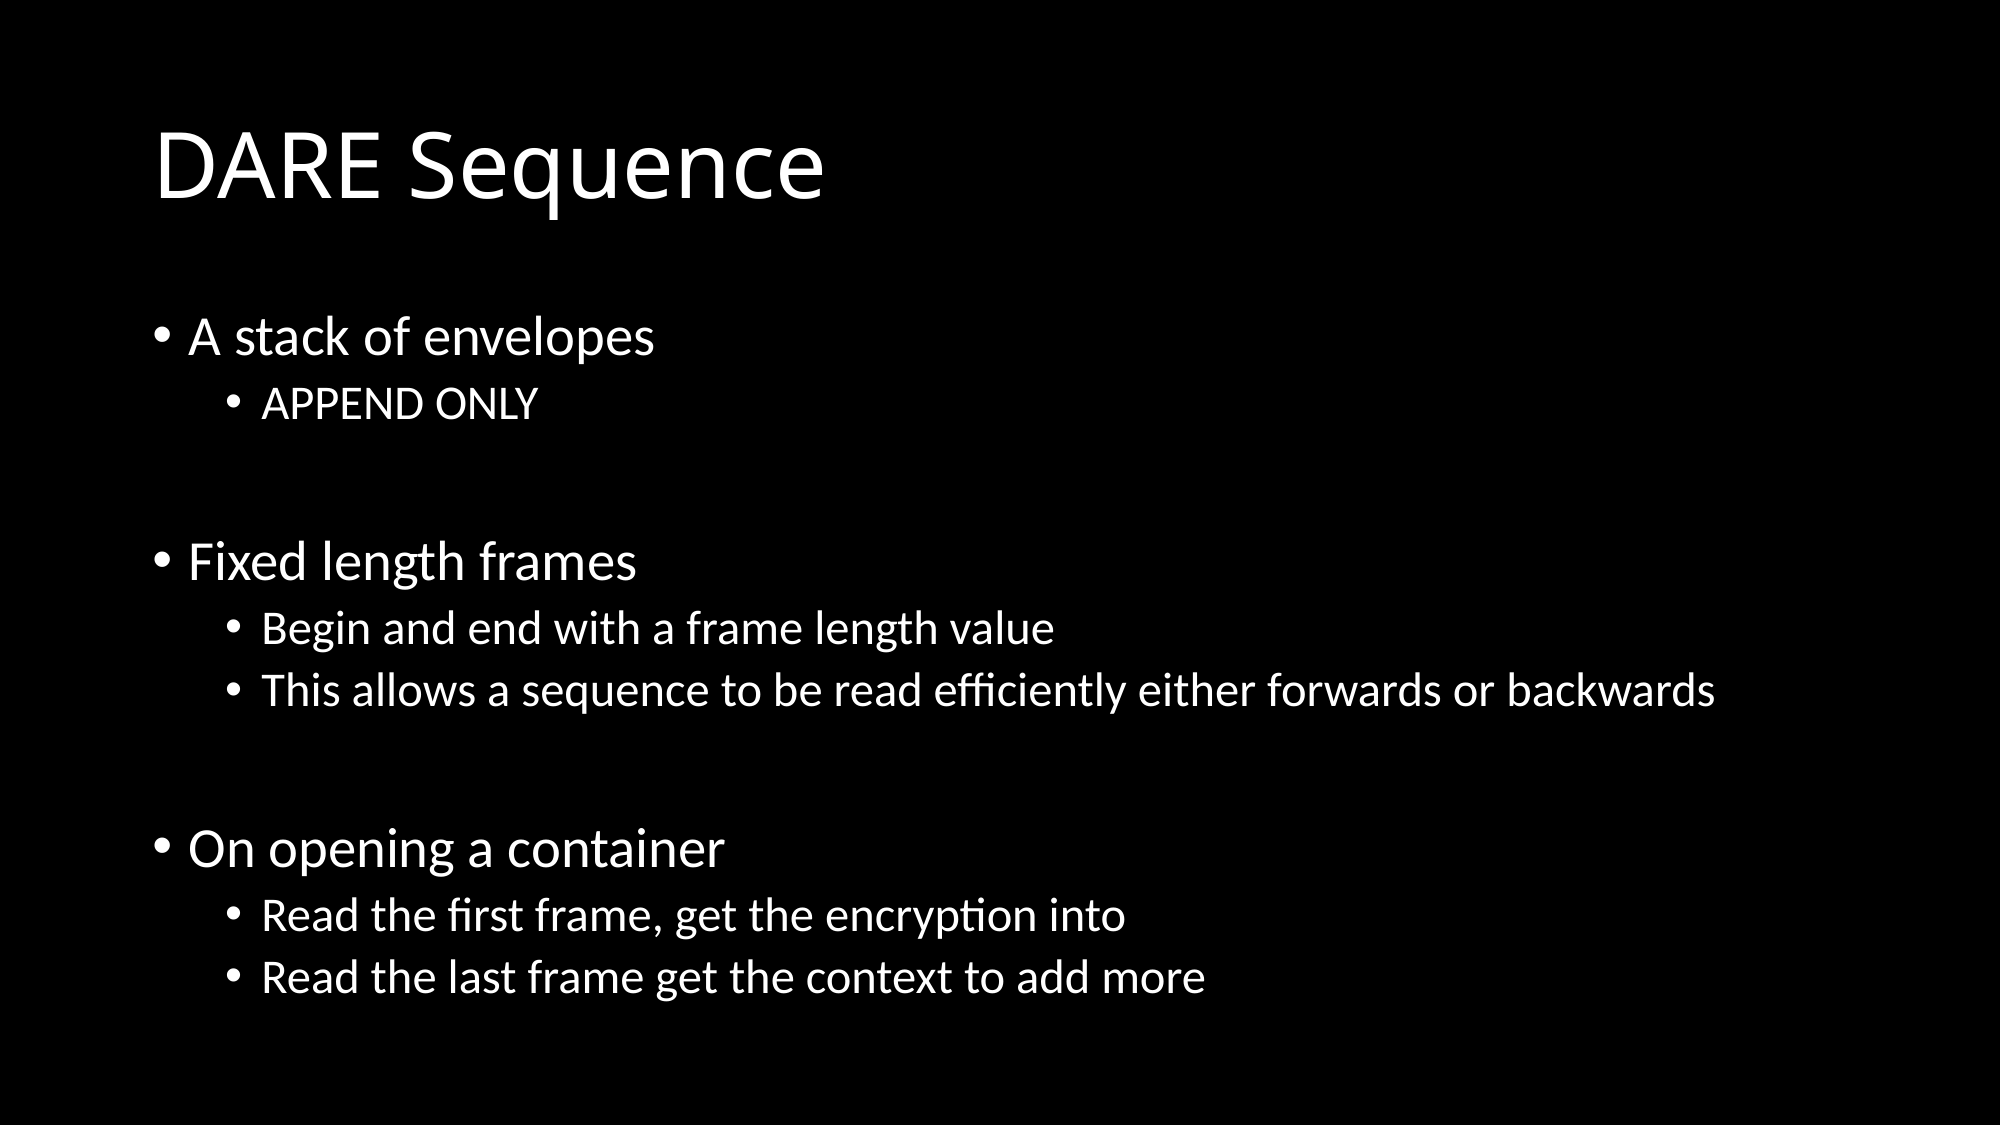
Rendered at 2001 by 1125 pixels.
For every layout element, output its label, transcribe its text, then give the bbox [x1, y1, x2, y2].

title DARE Sequence [137, 59, 1863, 278]
list A stack of envelopes APPEND ONLY Fixed length frames Begin and end with a frame length value This allows a sequence to be read efficiently either forwards or backwards On opening a container Read the first frame, get the encryption into Read the last frame get the context to add more [137, 299, 1863, 1014]
